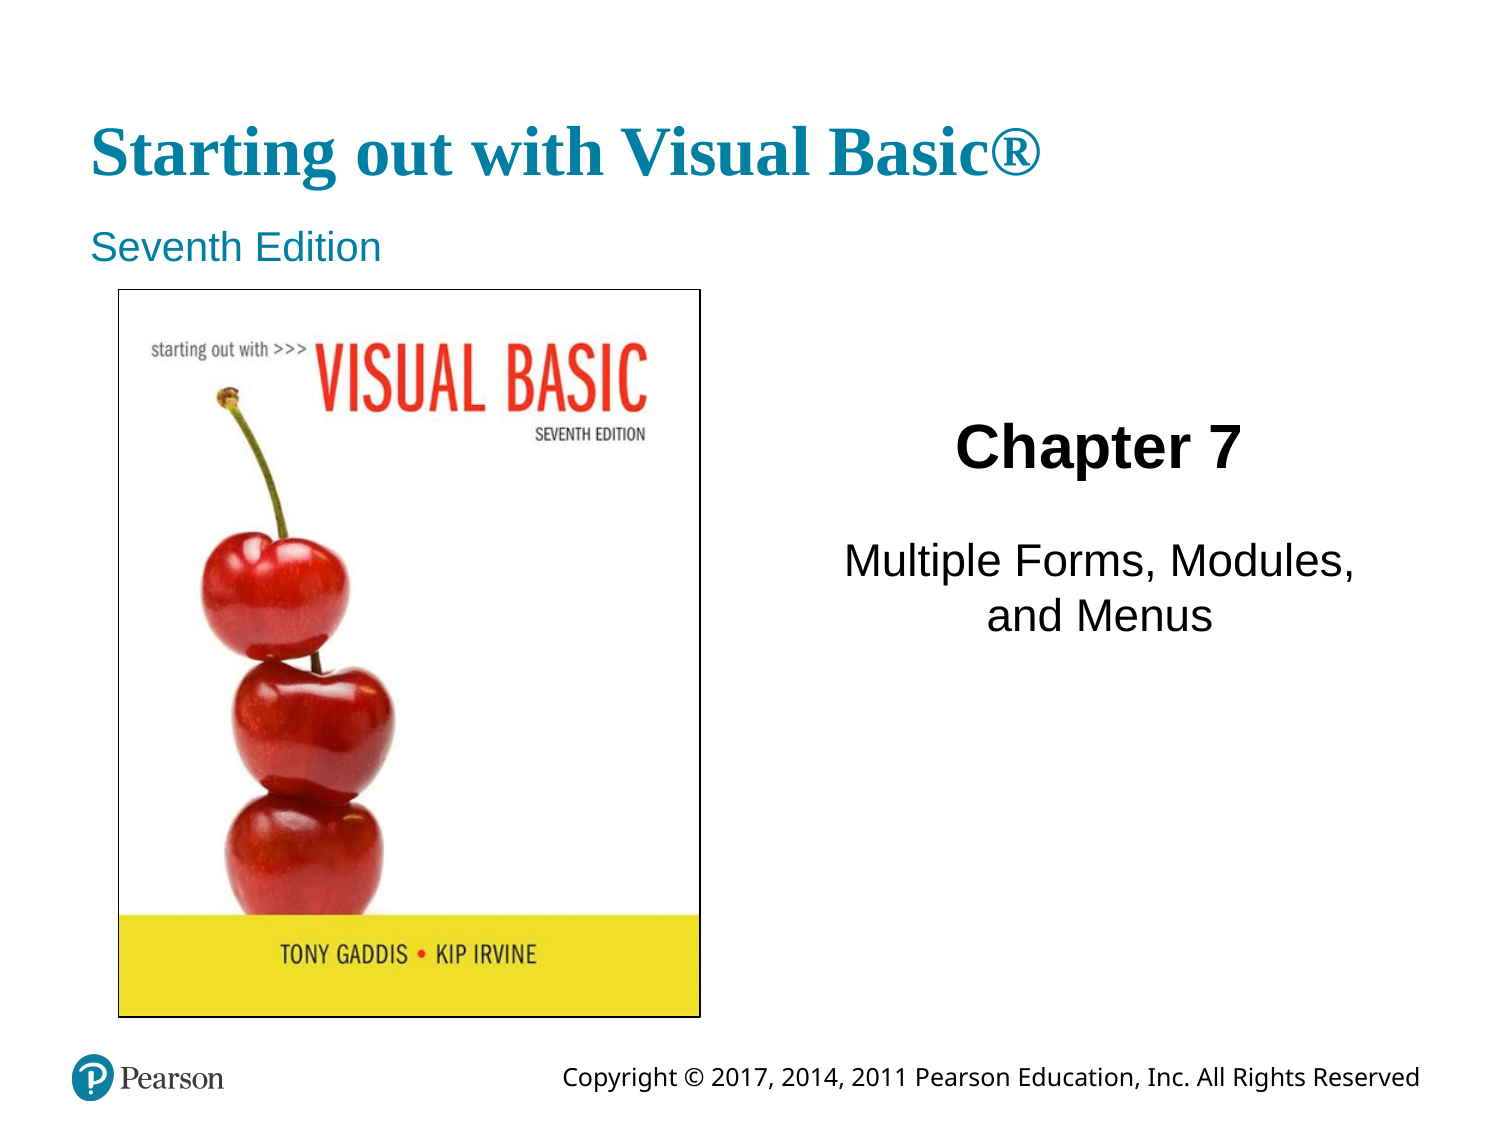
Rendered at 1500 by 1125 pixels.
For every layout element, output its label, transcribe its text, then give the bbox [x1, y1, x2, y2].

picture [98, 1054, 224, 1101]
picture [72, 1087, 83, 1101]
list Chapter 7 [800, 375, 1400, 497]
title Starting out with Visual Basic® [75, 35, 1425, 204]
picture [72, 1054, 88, 1070]
list Multiple Forms, Modules, and Menus [800, 515, 1400, 653]
picture [80, 1063, 106, 1088]
picture [118, 289, 700, 1017]
list Seventh Edition [75, 204, 1437, 266]
list Copyright © 2017, 2014, 2011 Pearson Education, Inc. All Rights Reserved [438, 1058, 1437, 1096]
